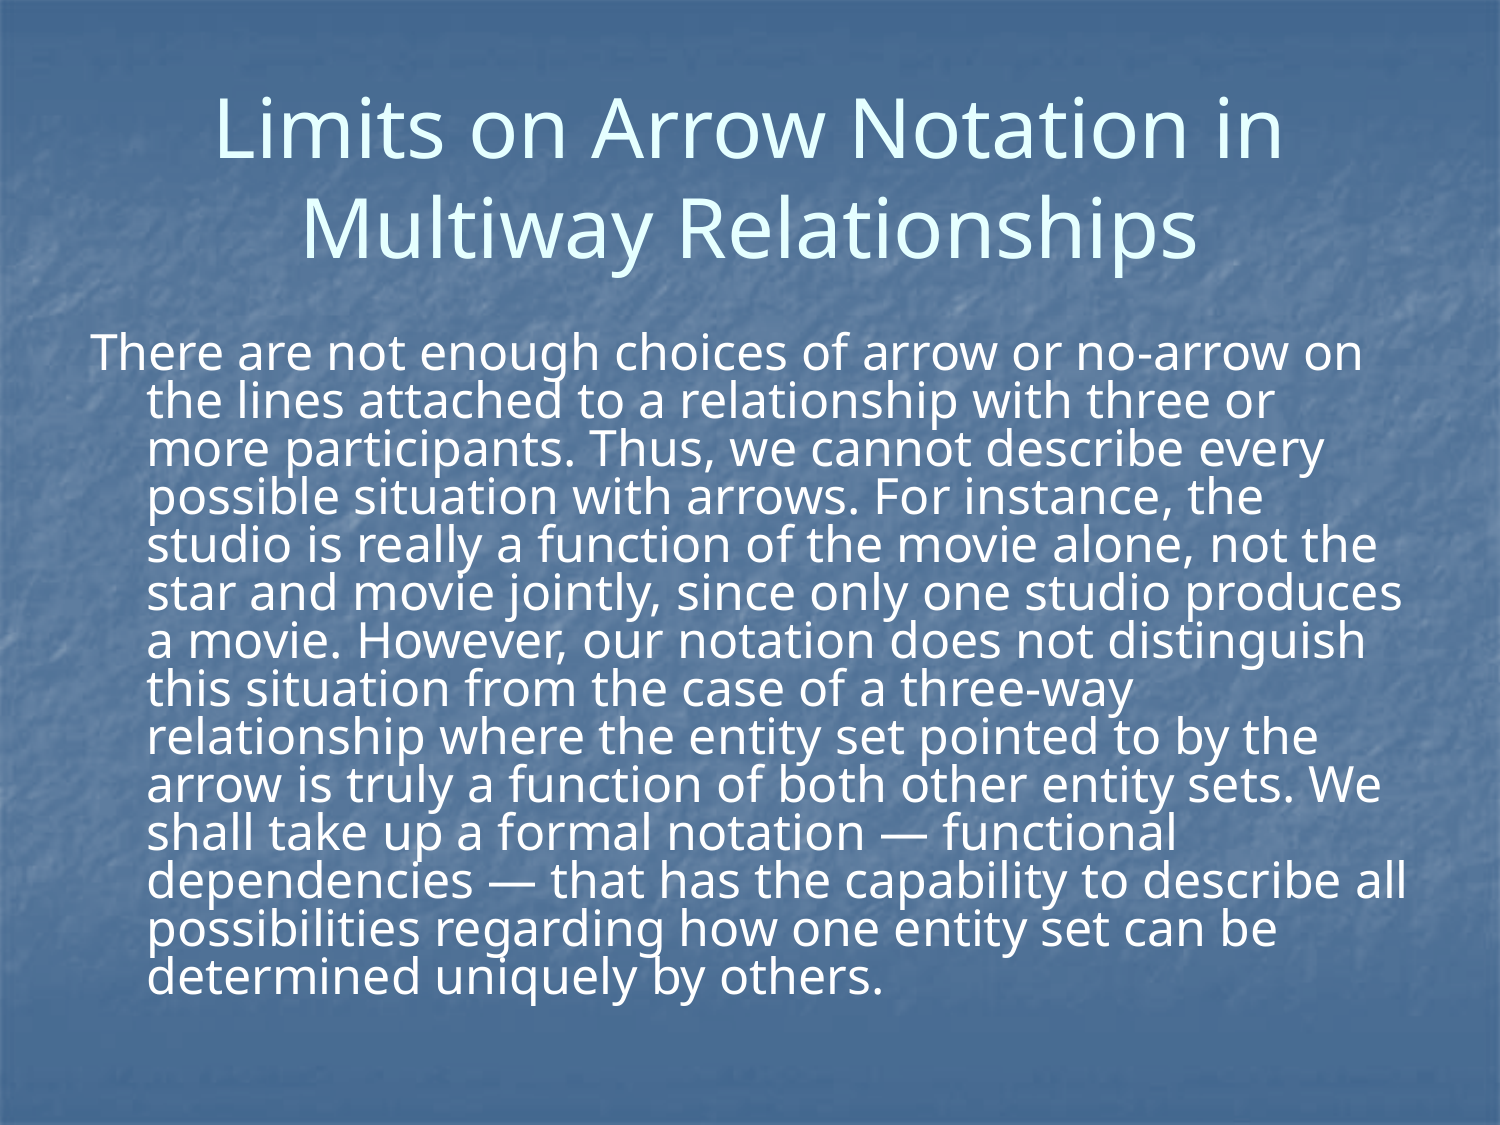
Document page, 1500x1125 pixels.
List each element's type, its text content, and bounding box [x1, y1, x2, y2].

list There are not enough choices of arrow or no-arrow on the lines attached to a relationship with three or more participants. Thus, we cannot describe every possible situation with arrows. For instance, the studio is really a function of the movie alone, not the star and movie jointly, since only one studio produces a movie. However, our notation does not distinguish this situation from the case of a three-way relationship where the entity set pointed to by the arrow is truly a function of both other entity sets. We shall take up a formal notation — functional dependencies — that has the capability to describe all possibilities regarding how one entity set can be determined uniquely by others. [74, 324, 1426, 1001]
title Limits on Arrow Notation in Multiway Relationships [74, 62, 1426, 288]
